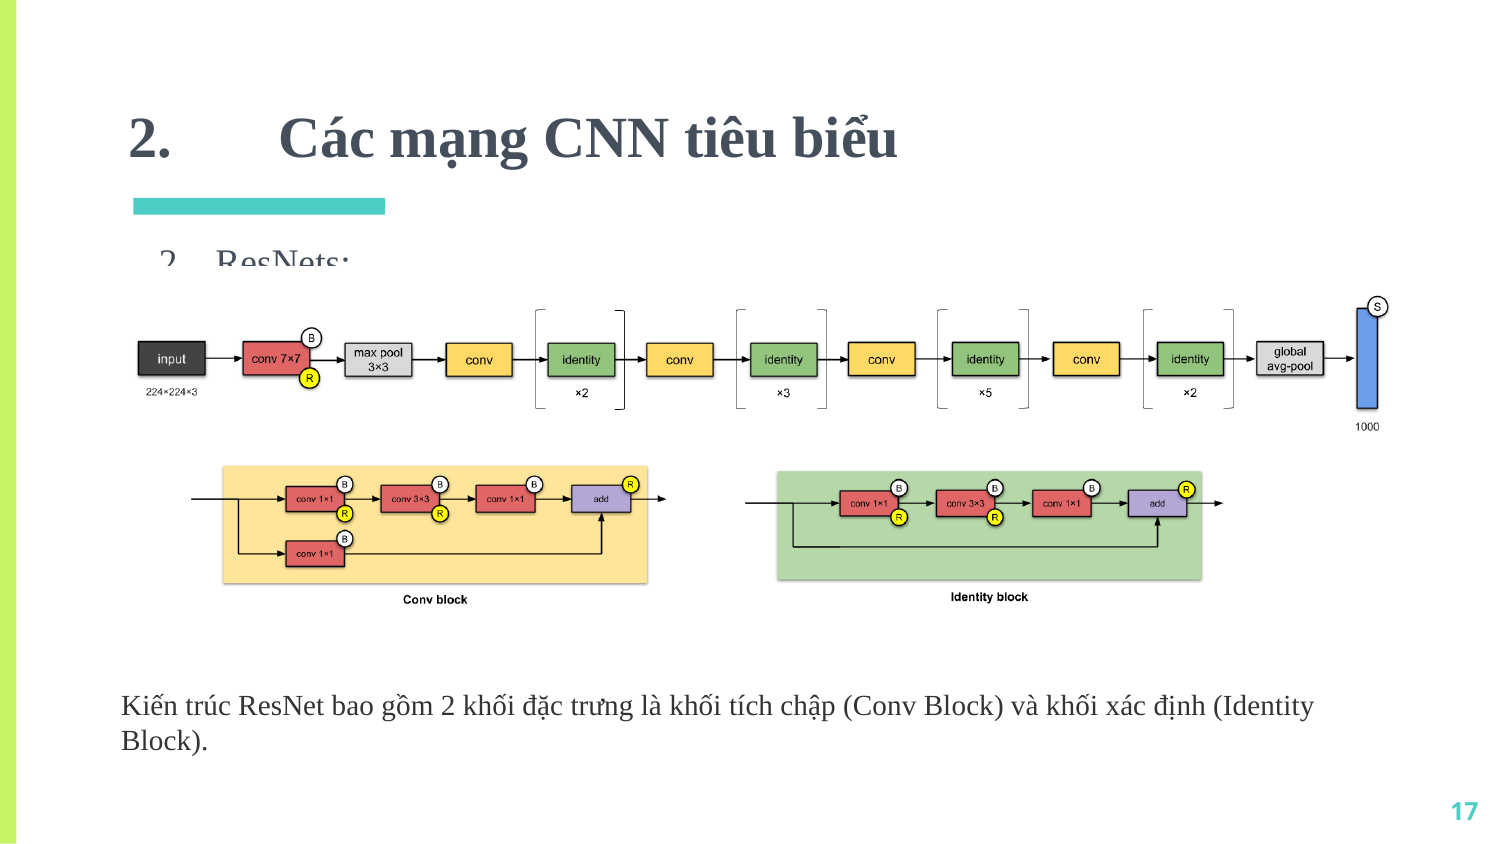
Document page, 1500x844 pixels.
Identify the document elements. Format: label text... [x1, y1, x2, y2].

slide_number ‹#› [1403, 780, 1494, 832]
picture [105, 266, 1419, 643]
list ResNets: [69, 215, 1426, 267]
title 2. Các mạng CNN tiêu biểu [113, 24, 1387, 184]
text_box Kiến trúc ResNet bao gồm 2 khối đặc trưng là khối tích chập (Conv Block) và khối xác định (Identity Block). [106, 670, 1387, 771]
